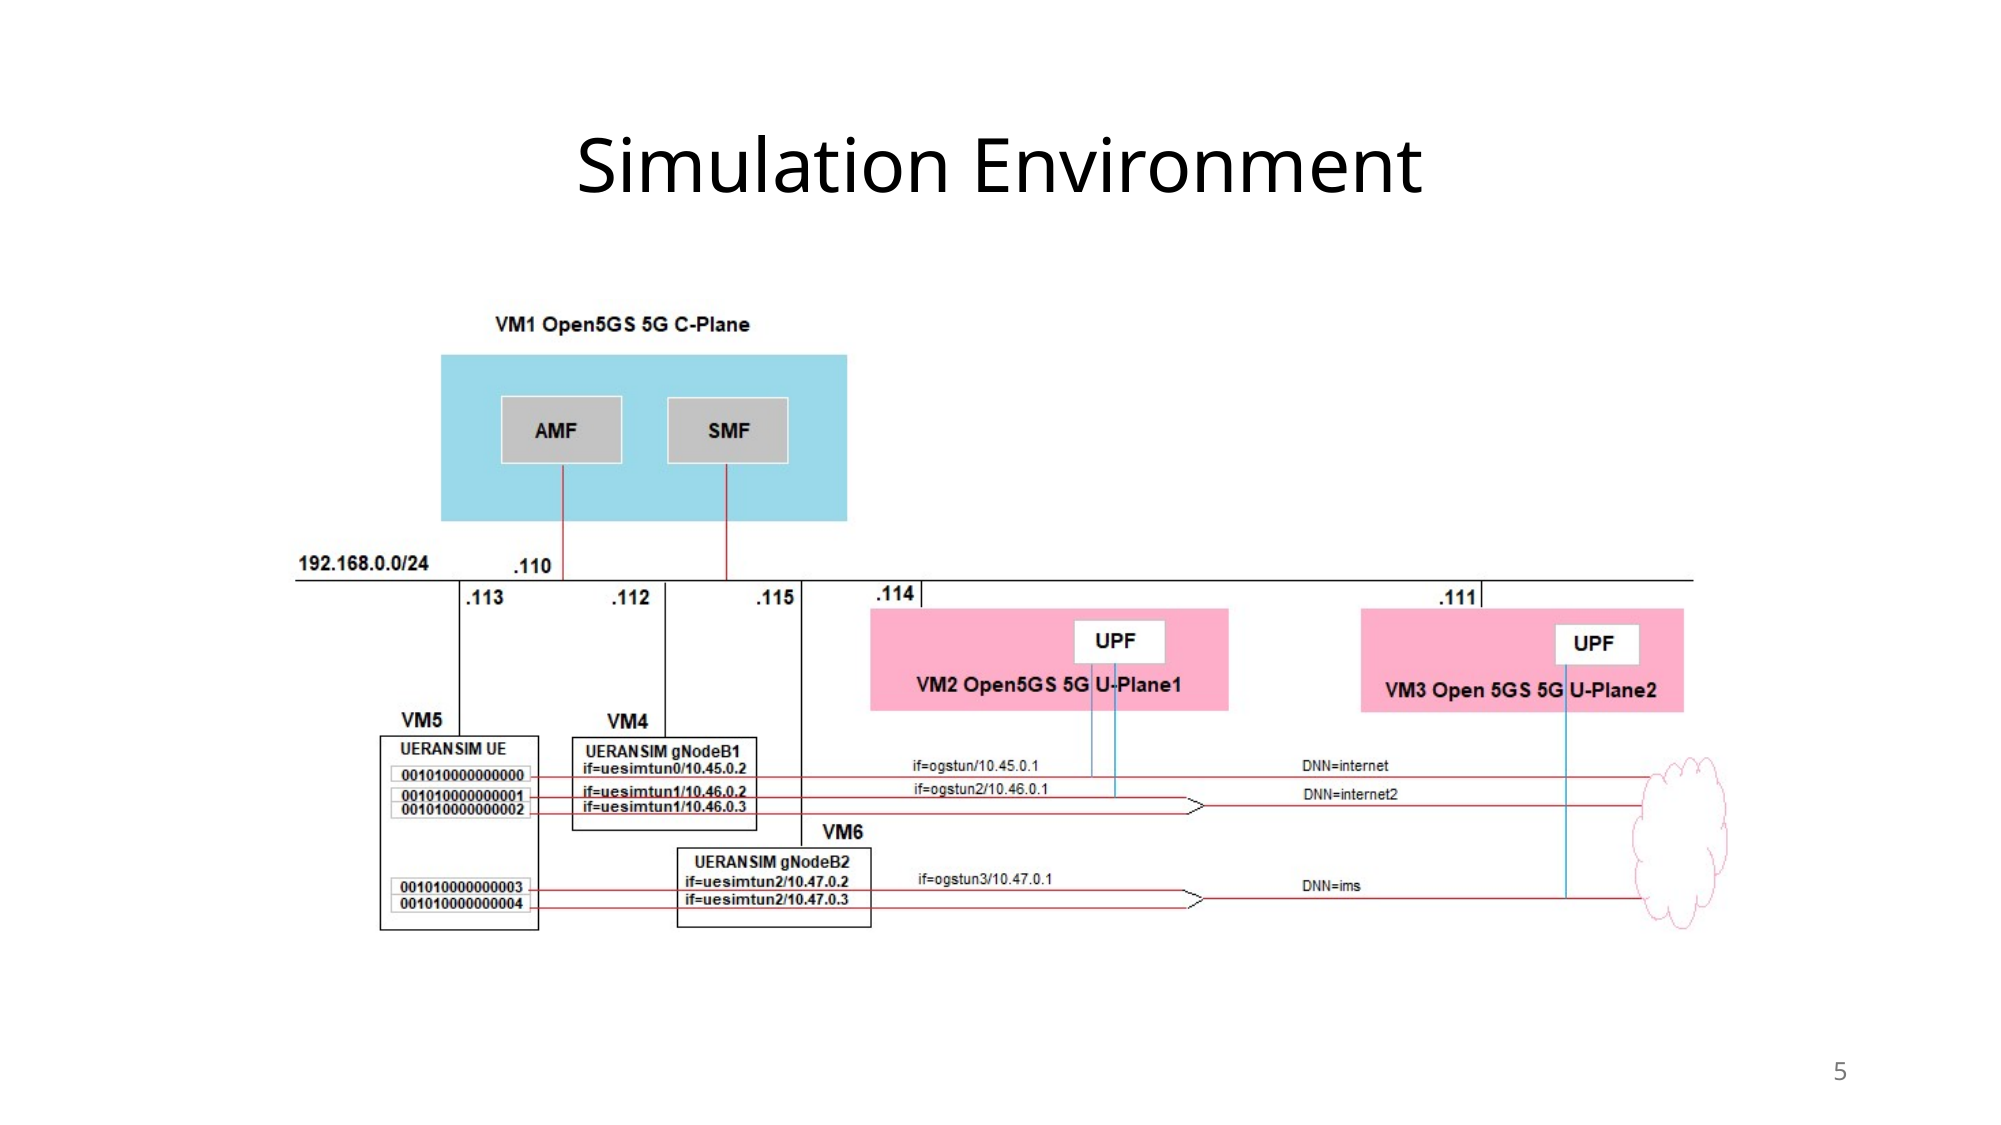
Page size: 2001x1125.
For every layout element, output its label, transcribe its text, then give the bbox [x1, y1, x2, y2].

slide_number 5 [1412, 1042, 1863, 1103]
title Simulation Environment [137, 59, 1863, 278]
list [244, 298, 1756, 1014]
